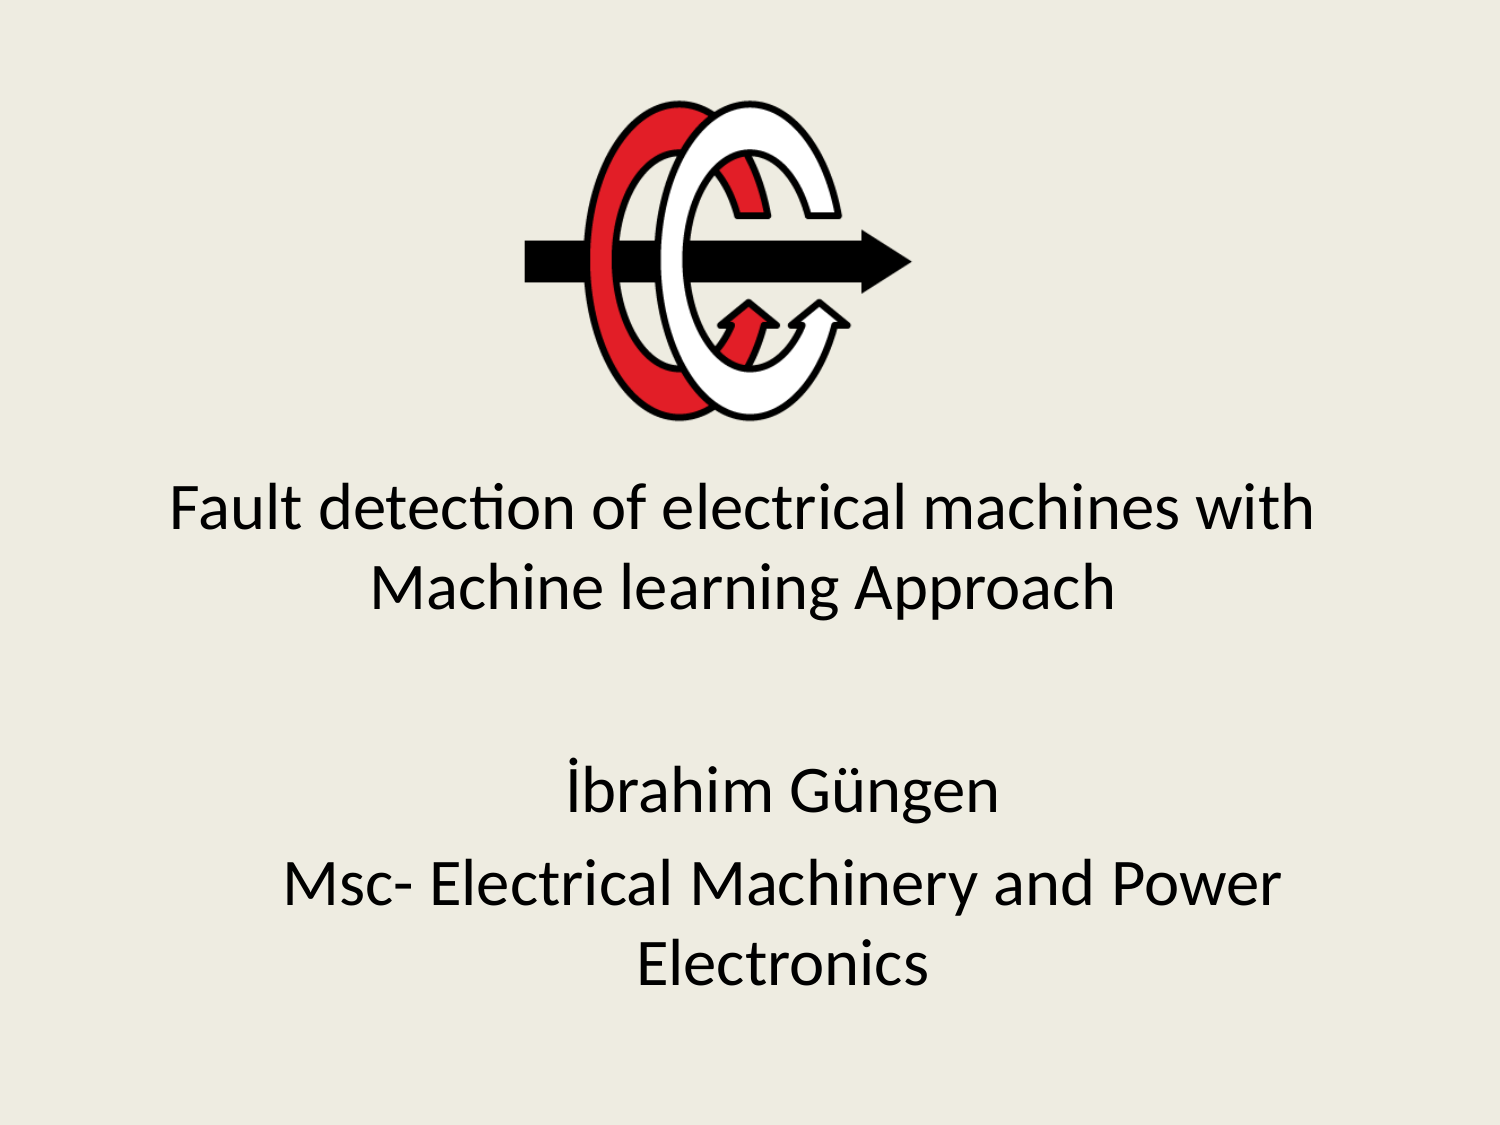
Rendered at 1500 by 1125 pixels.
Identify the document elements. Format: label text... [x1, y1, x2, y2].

title Fault detection of electrical machines with Machine learning Approach [105, 421, 1381, 663]
subtitle İbrahim Güngen Msc- Electrical Machinery and Power Electronics [257, 738, 1308, 1026]
picture [491, 34, 944, 487]
